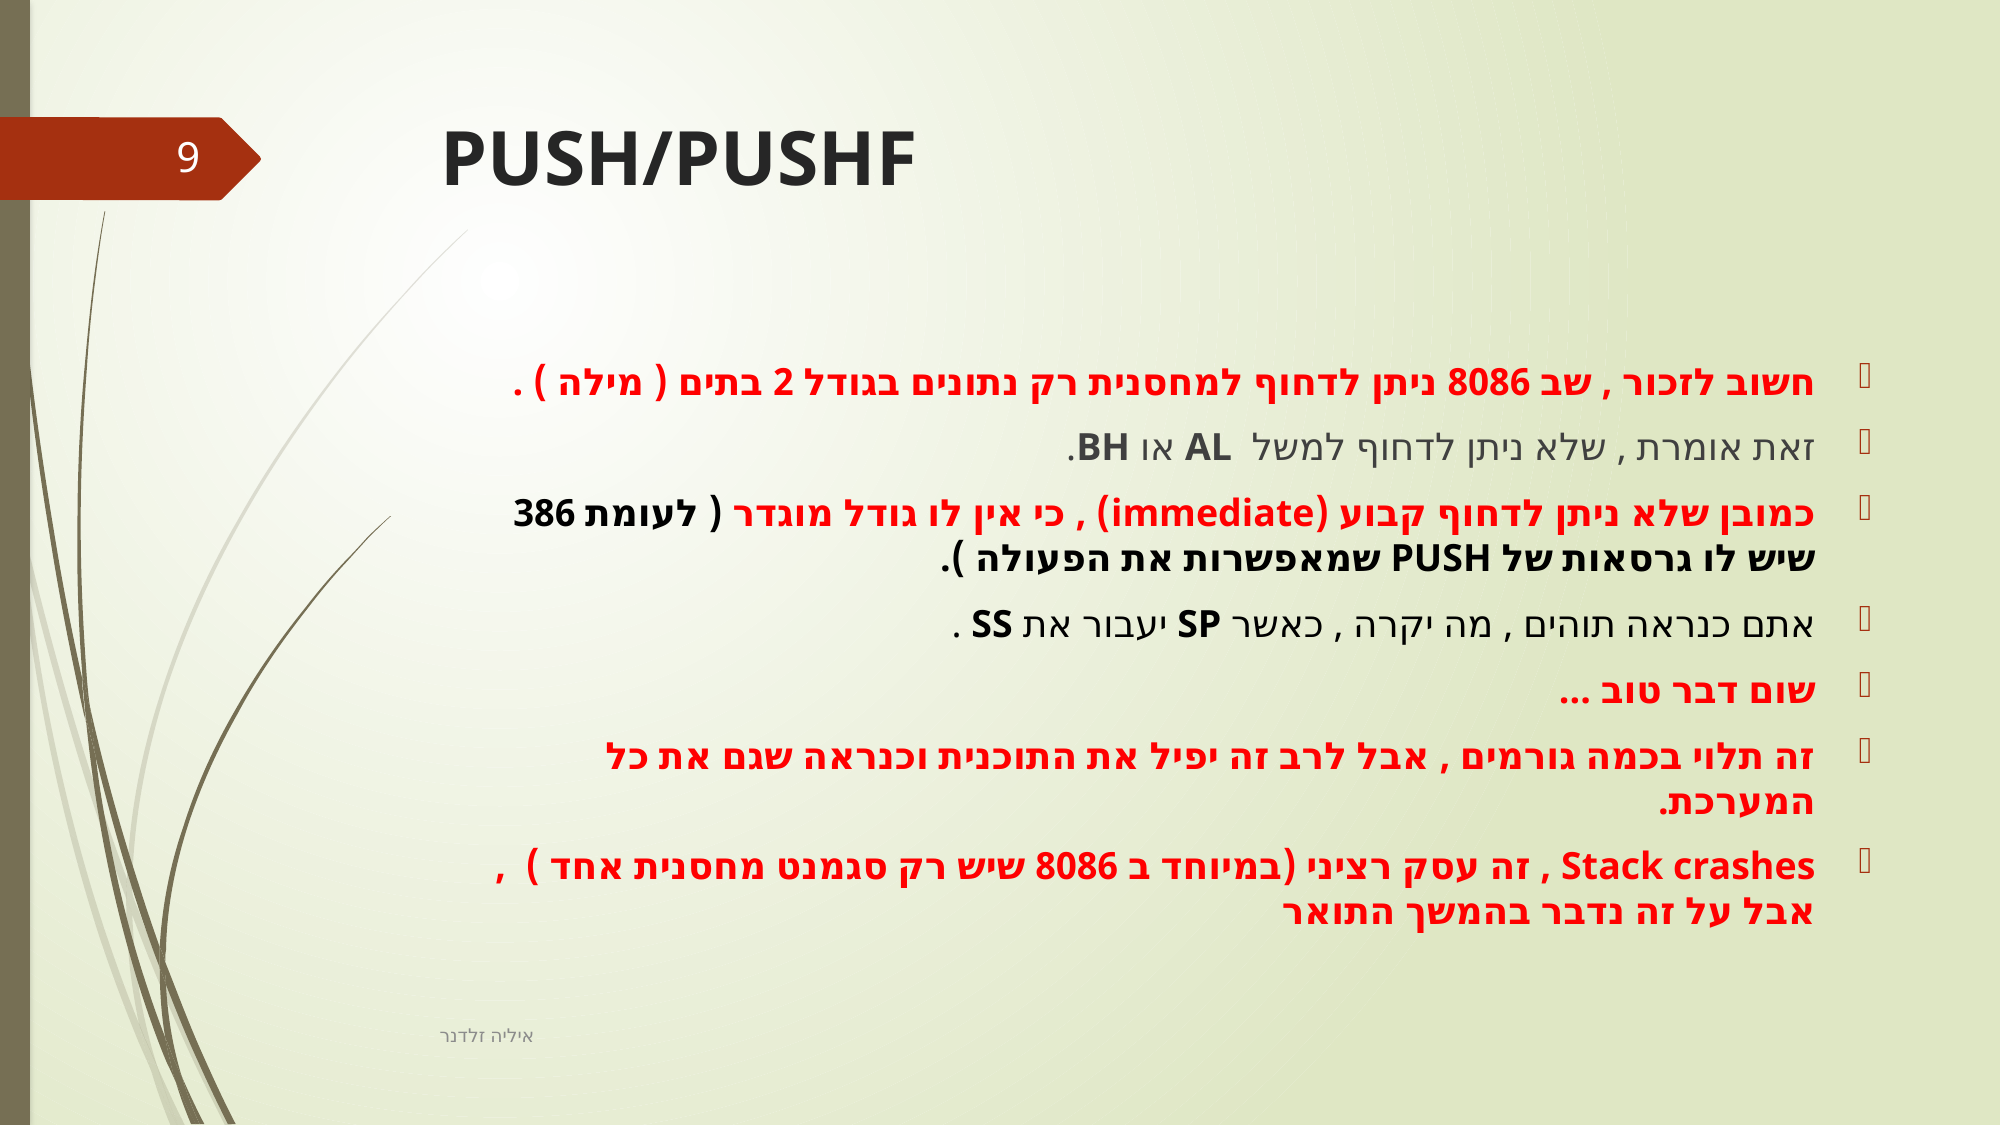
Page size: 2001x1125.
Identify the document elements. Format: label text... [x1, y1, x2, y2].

slide_number 9 [87, 129, 216, 190]
list חשוב לזכור , שב 8086 ניתן לדחוף למחסנית רק נתונים בגודל 2 בתים ( מילה ) . זאת אומרת , שלא ניתן לדחוף למשל AL או BH. כמובן שלא ניתן לדחוף קבוע (immediate) , כי אין לו גודל מוגדר ( לעומת 386 שיש לו גרסאות של PUSH שמאפשרות את הפעולה ). אתם כנראה תוהים , מה יקרה , כאשר SP יעבור את SS . שום דבר טוב ... זה תלוי בכמה גורמים , אבל לרב זה יפיל את התוכנית וכנראה שגם את כל המערכת. Stack crashes , זה עסק רציני (במיוחד ב 8086 שיש רק סגמנט מחסנית אחד ) , אבל על זה נדבר בהמשך התואר [424, 350, 1888, 970]
footer איליה זלדנר [424, 1006, 1675, 1067]
title PUSH/PUSHF [425, 102, 1888, 313]
